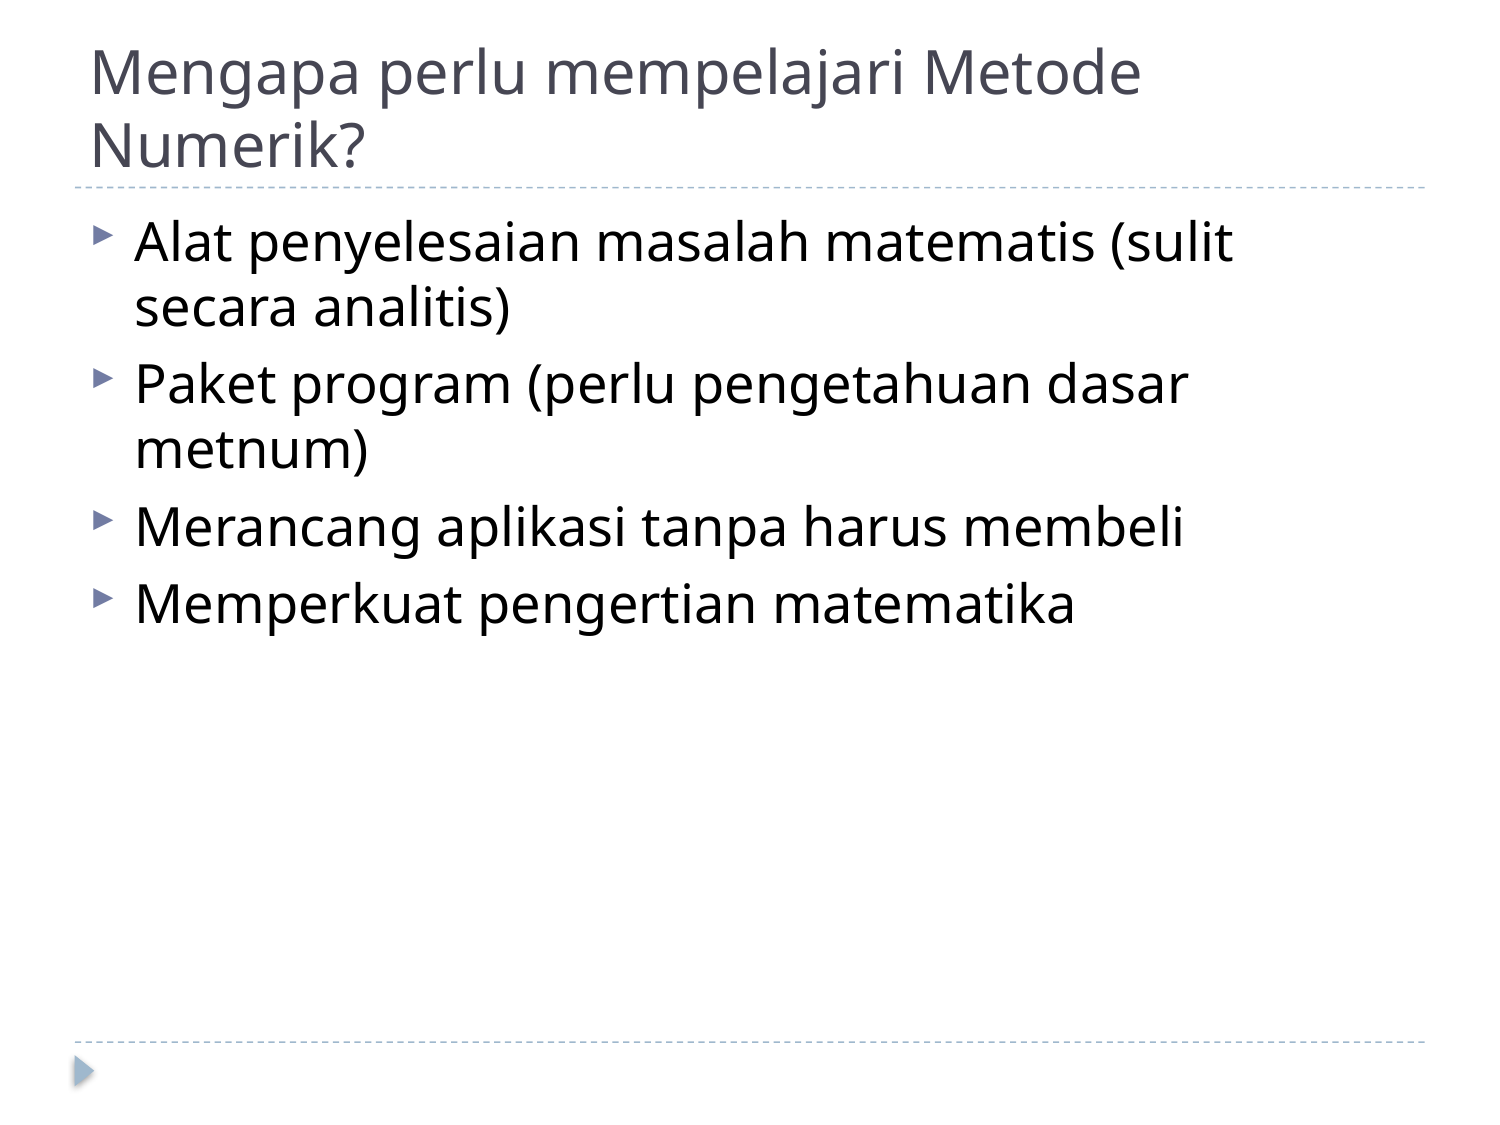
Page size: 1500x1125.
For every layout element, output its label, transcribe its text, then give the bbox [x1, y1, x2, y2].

title Mengapa perlu mempelajari Metode Numerik? [75, 24, 1425, 188]
list Alat penyelesaian masalah matematis (sulit secara analitis) Paket program (perlu pengetahuan dasar metnum) Merancang aplikasi tanpa harus membeli Memperkuat pengertian matematika [75, 200, 1425, 1010]
